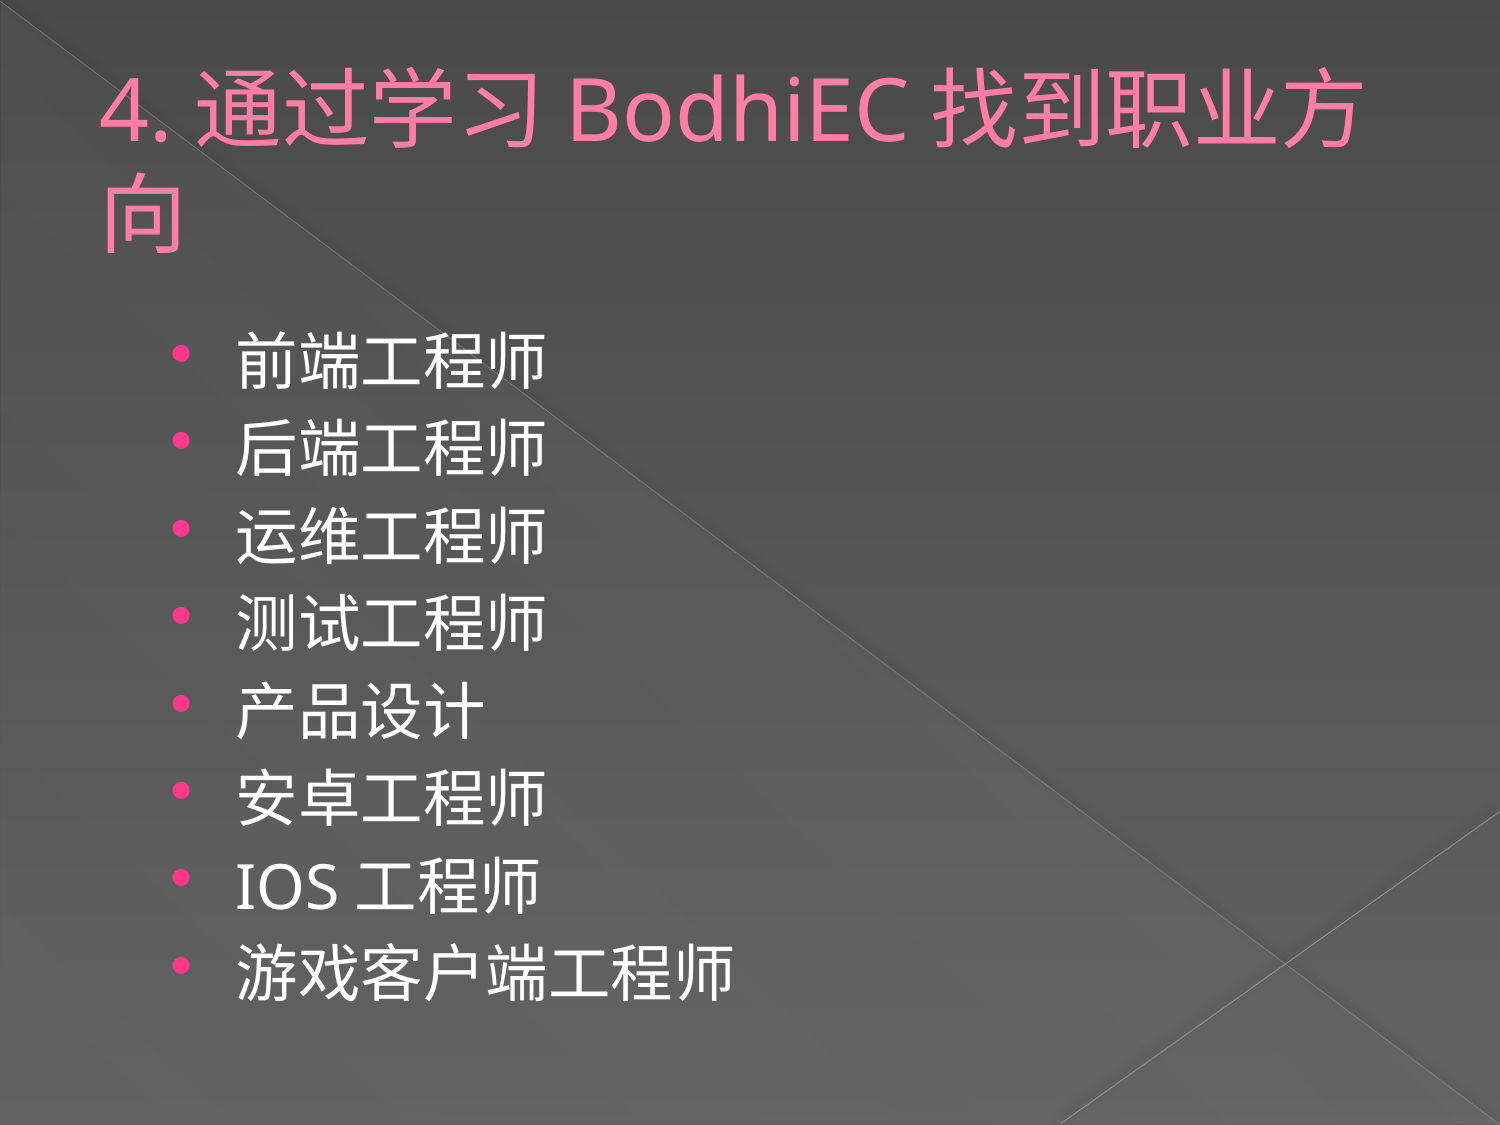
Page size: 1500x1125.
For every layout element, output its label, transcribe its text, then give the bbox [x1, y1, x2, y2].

list 前端工程师 后端工程师 运维工程师 测试工程师 产品设计 安卓工程师 IOS工程师 游戏客户端工程师 [147, 314, 1107, 1083]
title 4.通过学习BodhiEC找到职业方向 [5, 43, 1461, 274]
